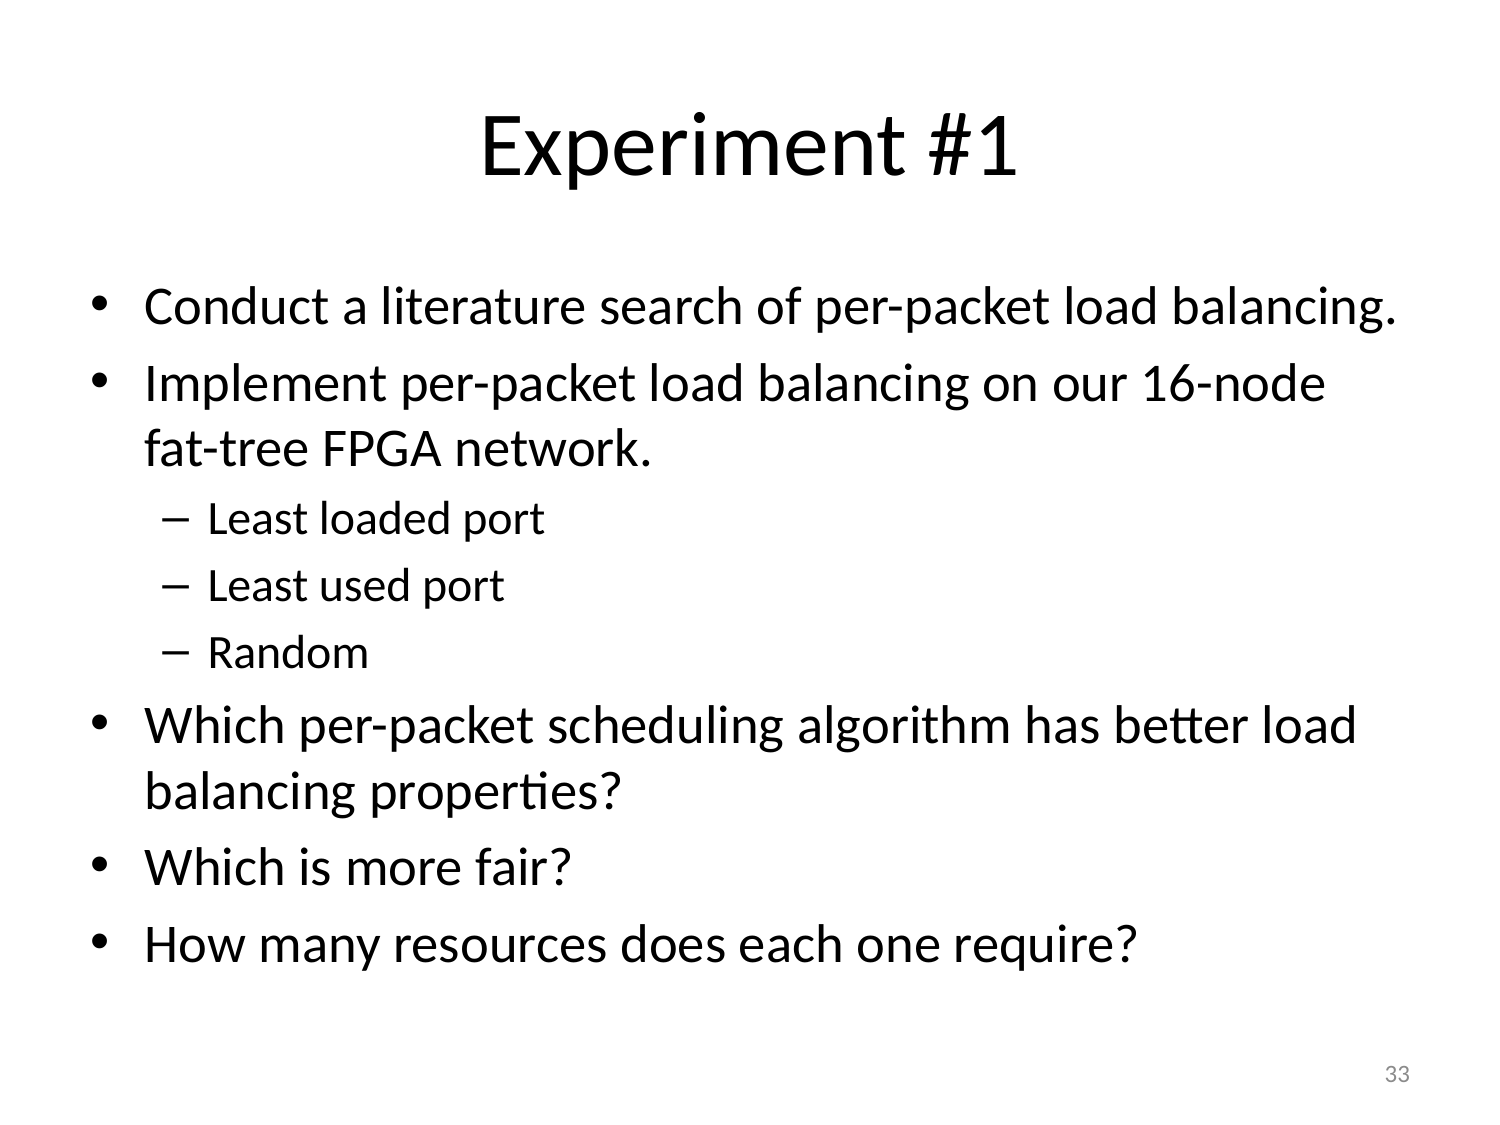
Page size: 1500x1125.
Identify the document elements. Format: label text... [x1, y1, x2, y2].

slide_number 33 [1074, 1042, 1425, 1103]
title Experiment #1 [75, 45, 1425, 233]
list Conduct a literature search of per-packet load balancing. Implement per-packet load balancing on our 16-node fat-tree FPGA network. Least loaded port Least used port Random Which per-packet scheduling algorithm has better load balancing properties? Which is more fair? How many resources does each one require? [75, 262, 1425, 1005]
